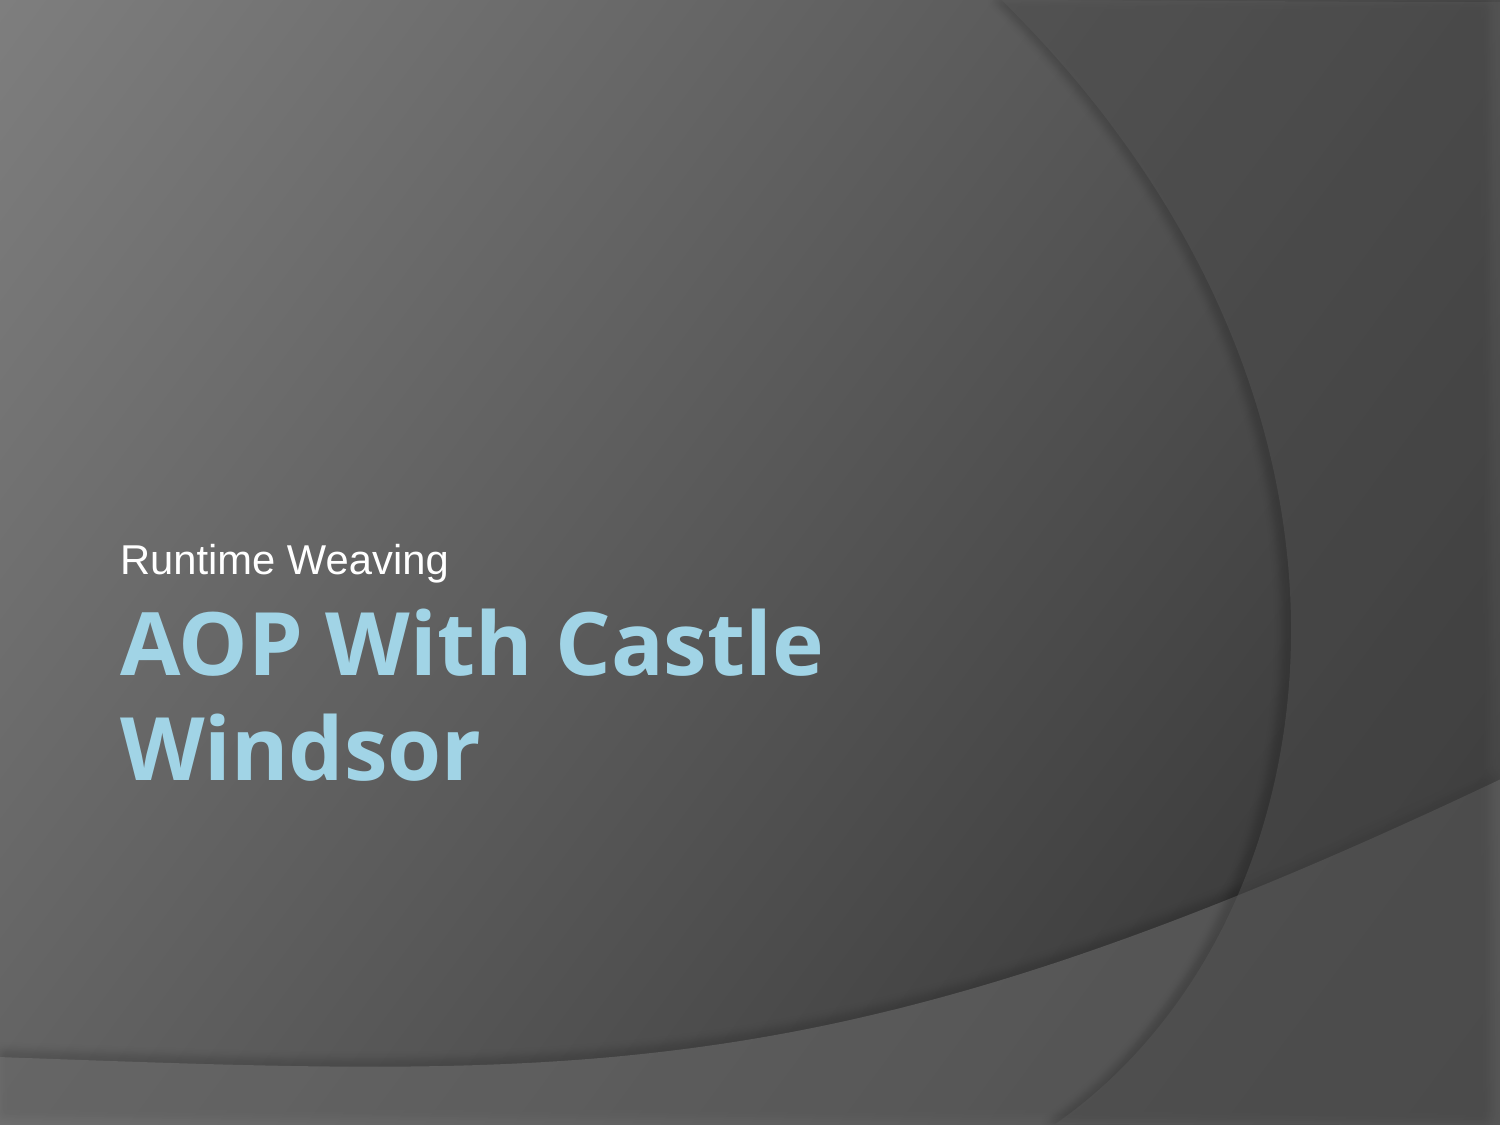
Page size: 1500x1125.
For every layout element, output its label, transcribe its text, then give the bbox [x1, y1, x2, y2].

list Runtime Weaving [112, 407, 1200, 583]
title AOP With Castle Windsor [112, 587, 1200, 888]
